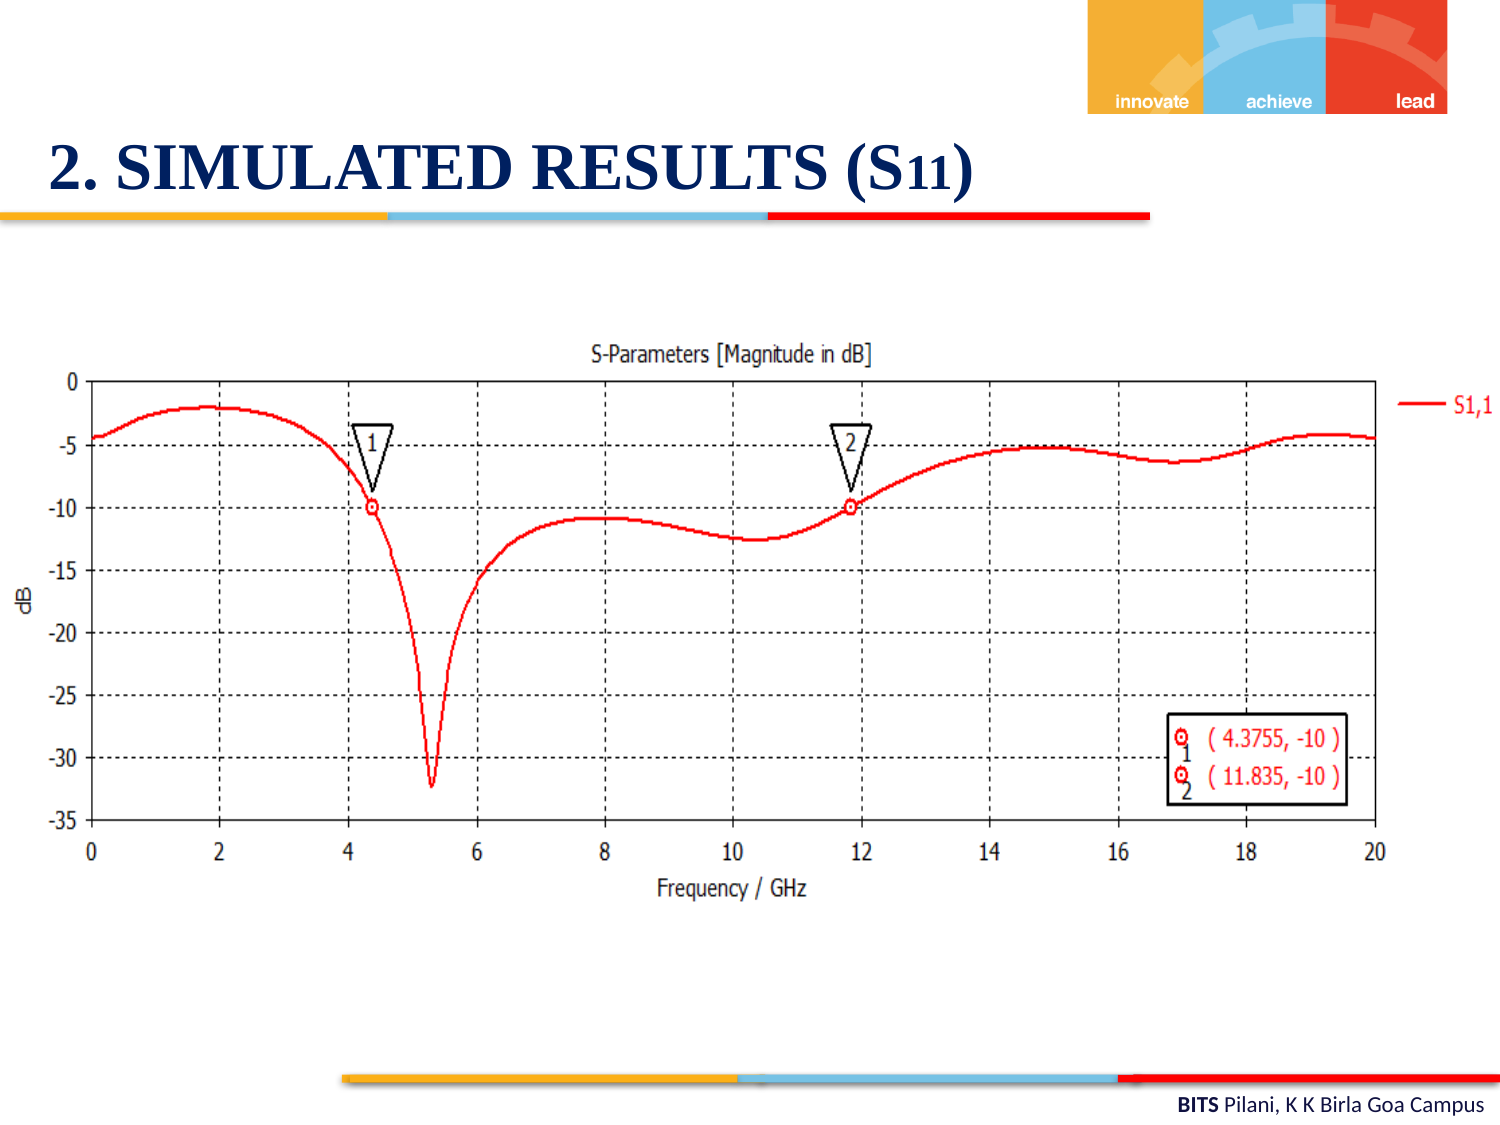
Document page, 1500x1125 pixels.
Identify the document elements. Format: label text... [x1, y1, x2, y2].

picture [1087, 0, 1448, 114]
text_box 2. SIMULATED RESULTS (S11) [33, 75, 990, 211]
picture [0, 324, 1500, 906]
